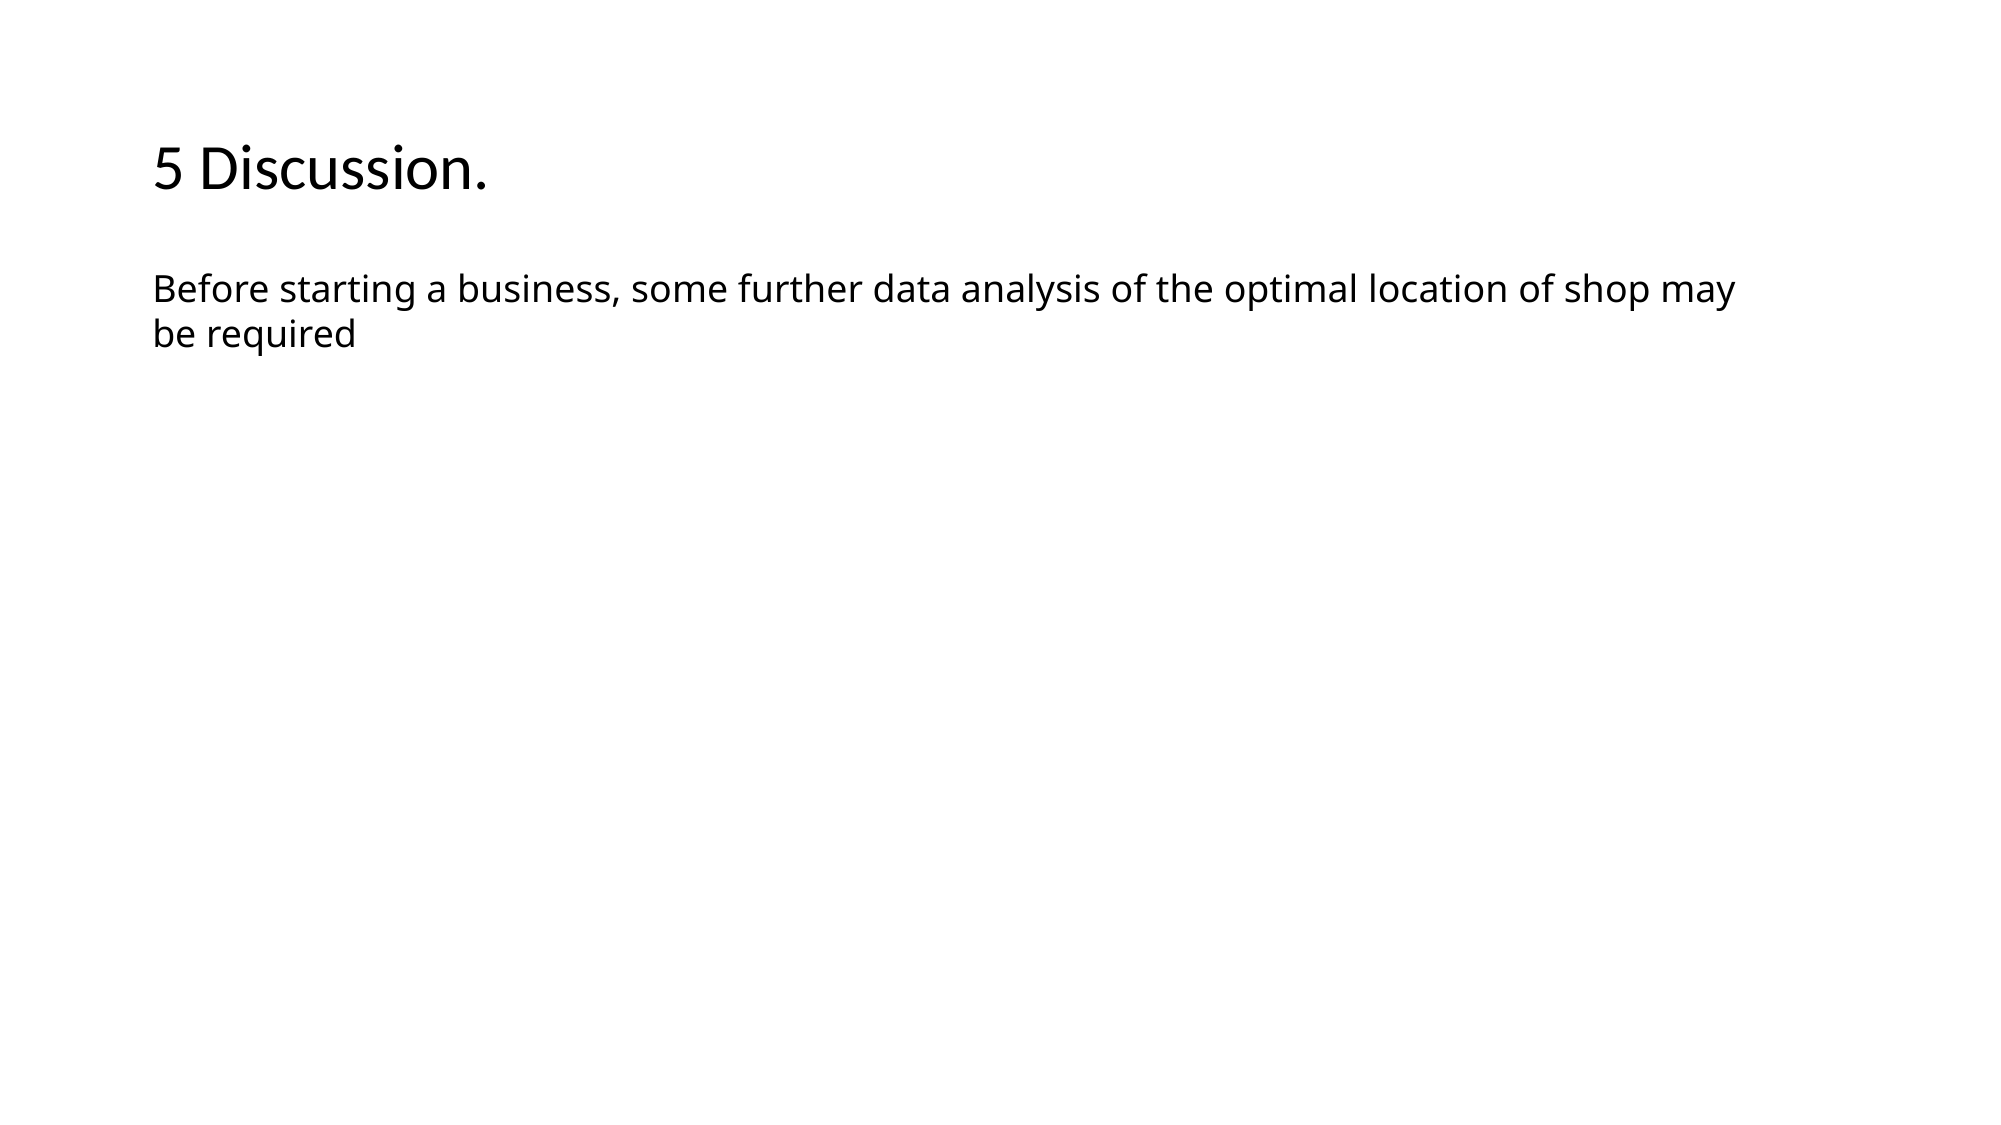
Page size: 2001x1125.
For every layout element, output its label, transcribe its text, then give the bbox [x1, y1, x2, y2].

title 5 Discussion. [137, 59, 1863, 278]
text_box Before starting a business, some further data analysis of the optimal location of shop may be required [137, 257, 1786, 363]
